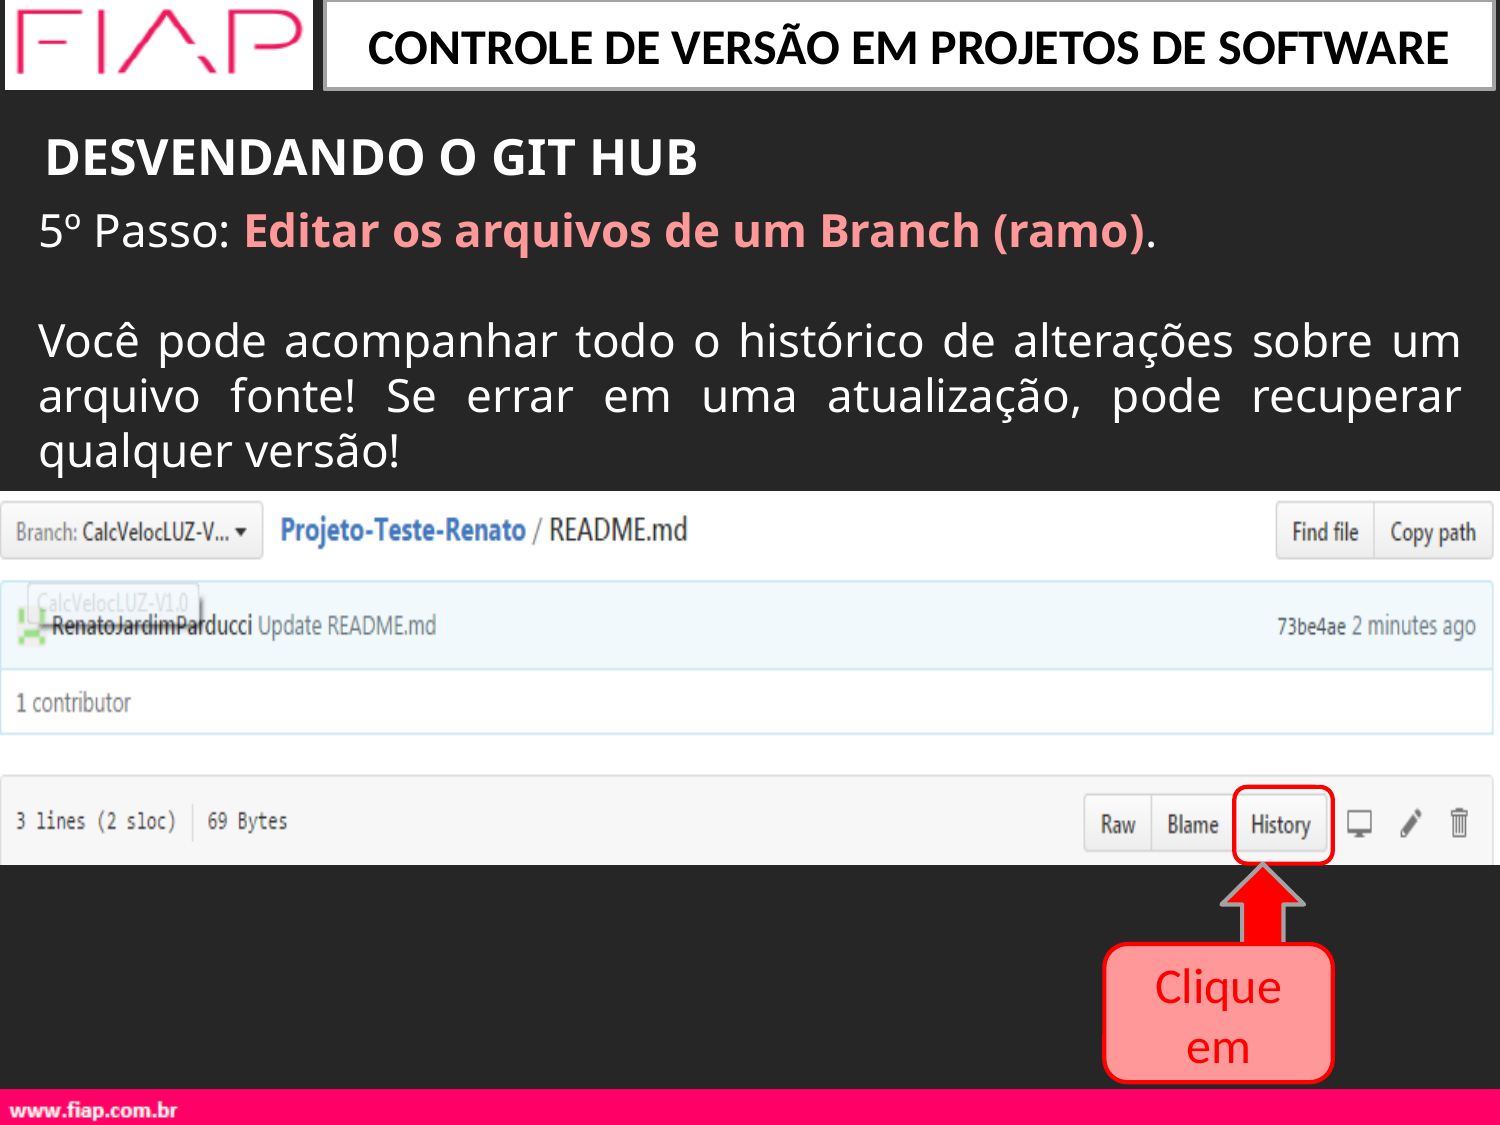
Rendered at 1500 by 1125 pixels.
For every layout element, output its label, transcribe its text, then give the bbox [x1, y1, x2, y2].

text_box DESVENDANDO O GIT HUB [29, 118, 1413, 186]
picture [0, 491, 1500, 865]
text_box [1219, 873, 1307, 942]
text_box Clique em [1102, 941, 1335, 1085]
text_box 5º Passo: Editar os arquivos de um Branch (ramo). Você pode acompanhar todo o histórico de alterações sobre um arquivo fonte! Se errar em uma atualização, pode recuperar qualquer versão! [23, 193, 1478, 490]
